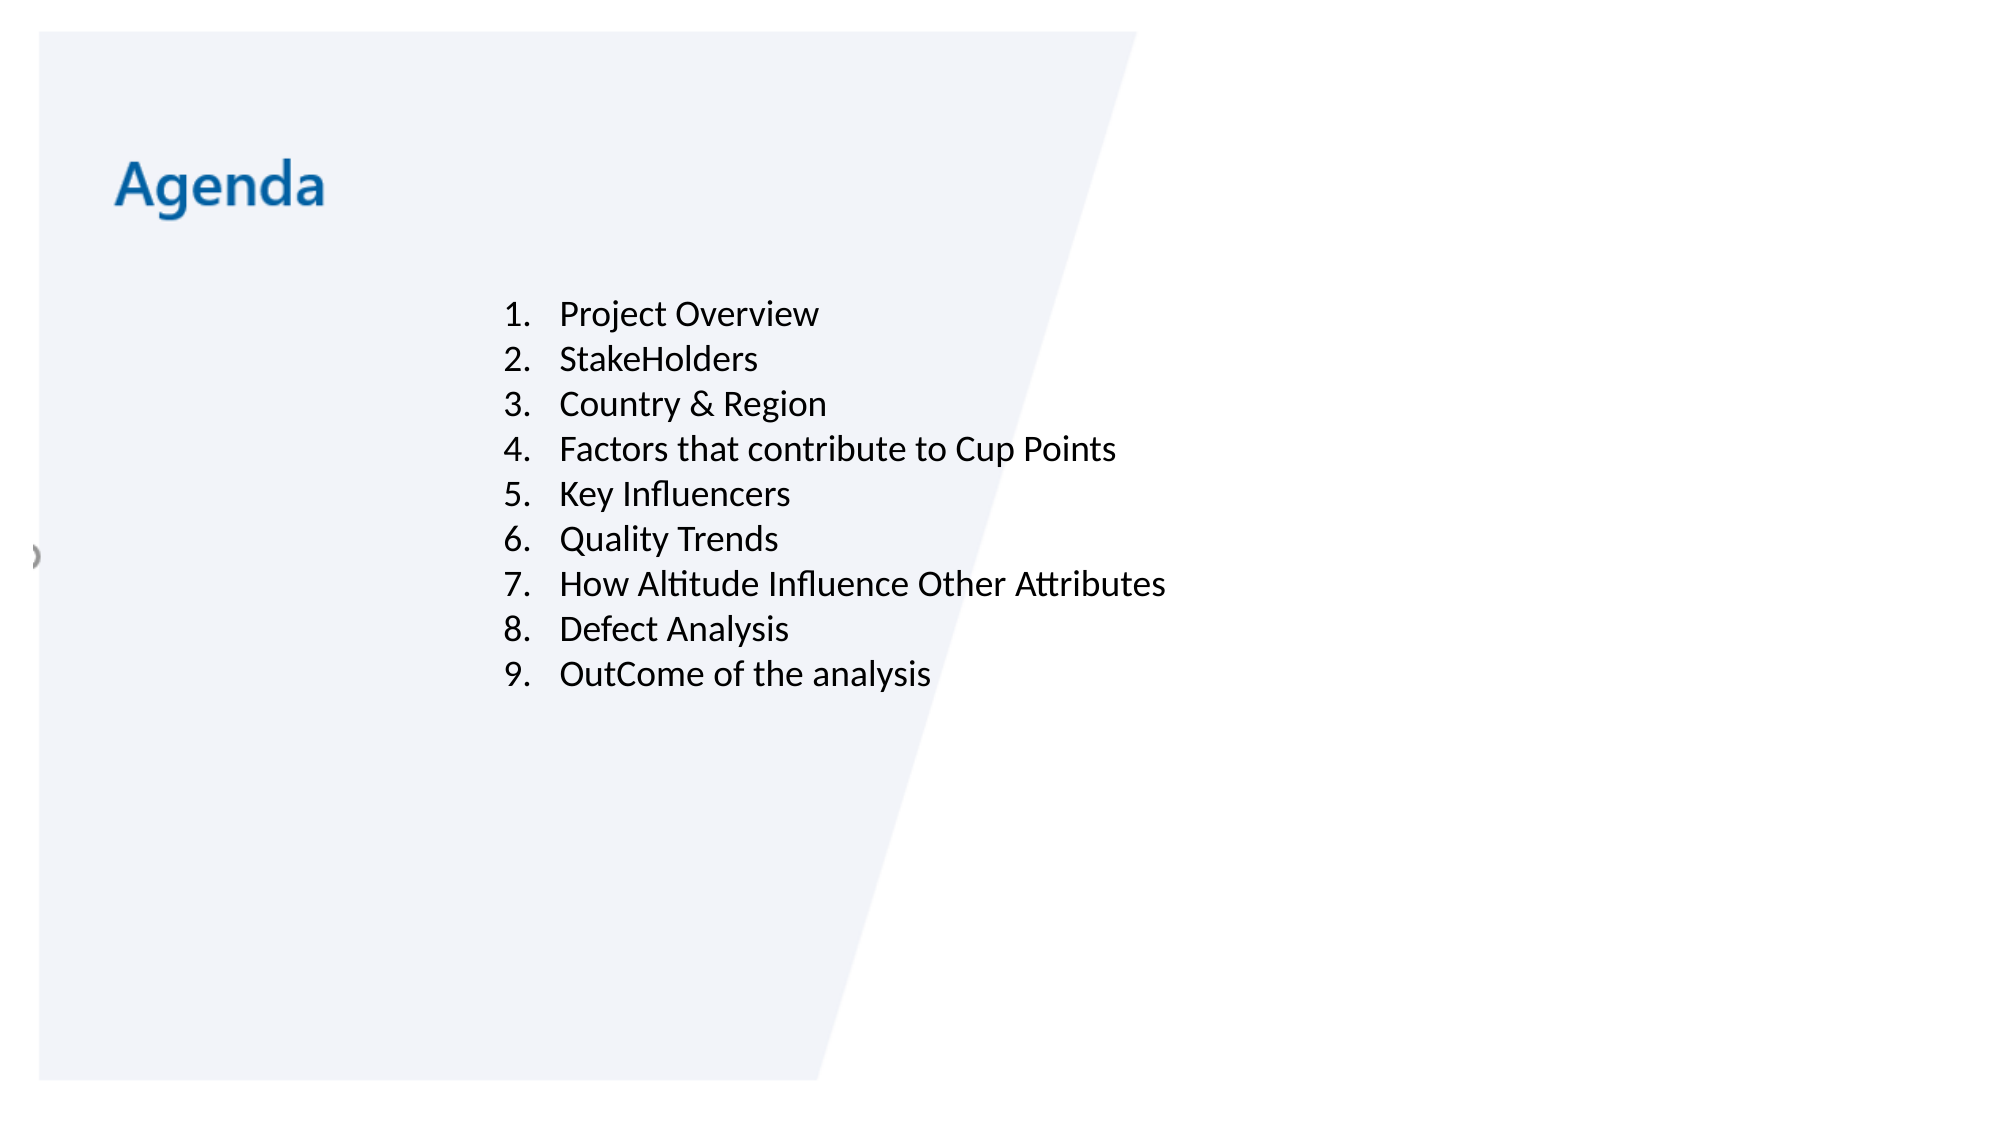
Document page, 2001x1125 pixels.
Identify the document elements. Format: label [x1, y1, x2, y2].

list [33, 27, 1968, 1087]
